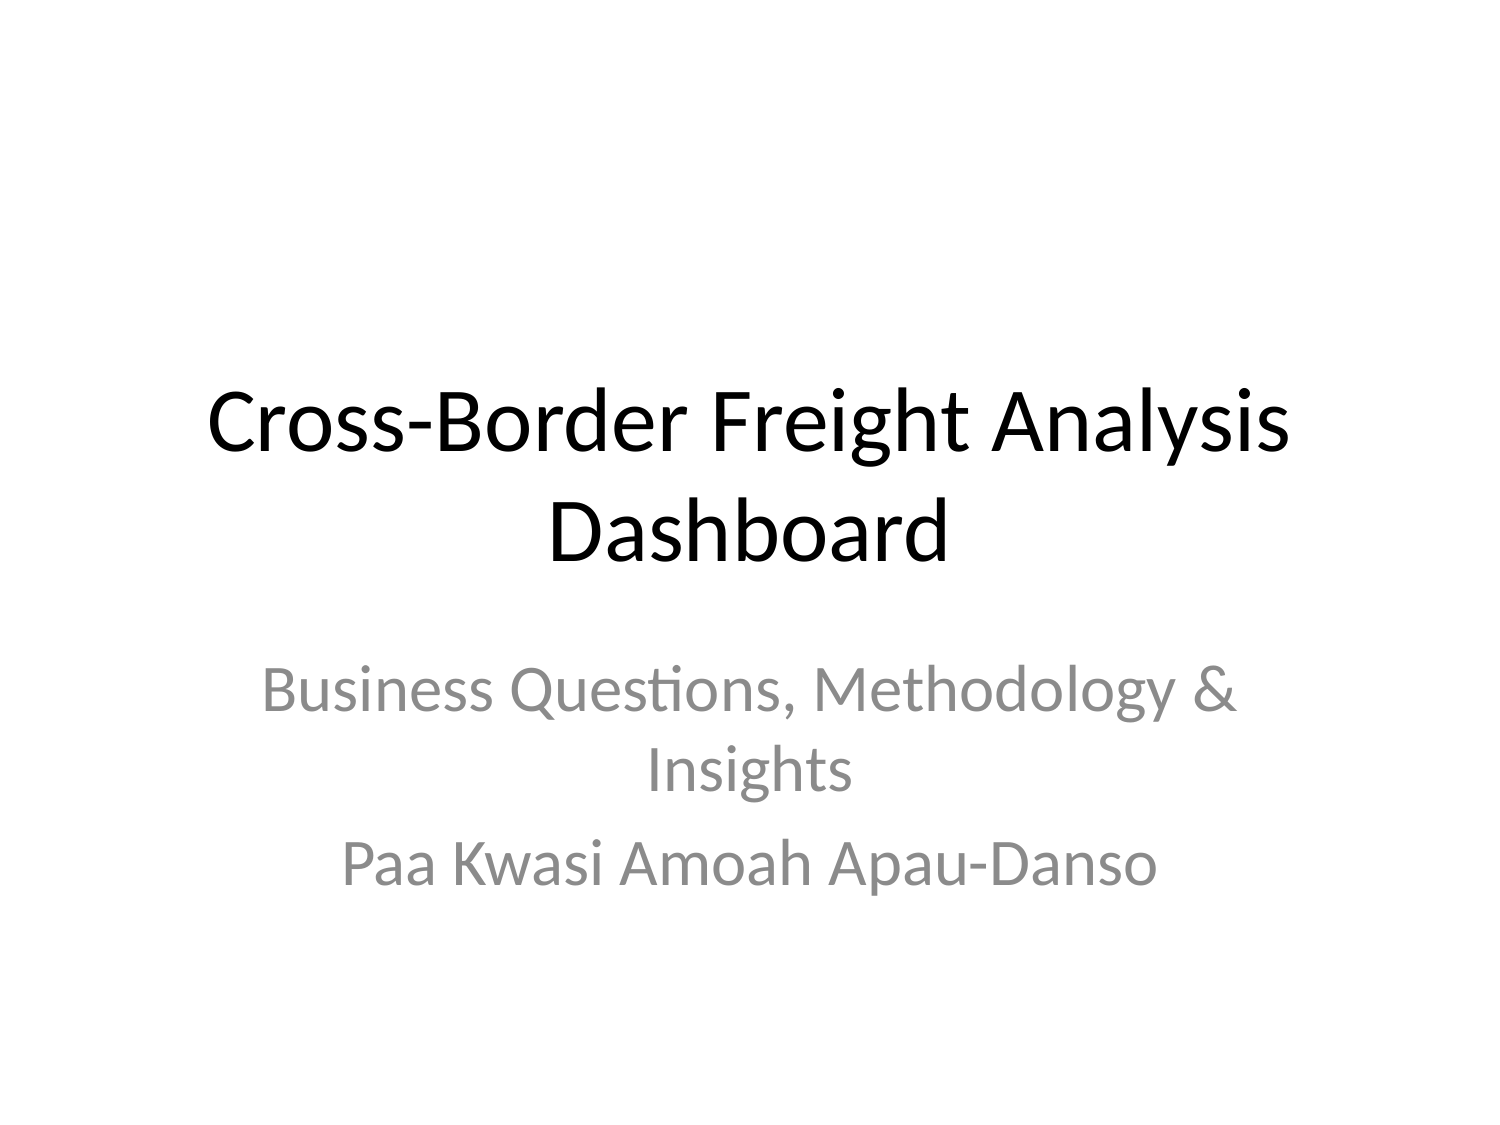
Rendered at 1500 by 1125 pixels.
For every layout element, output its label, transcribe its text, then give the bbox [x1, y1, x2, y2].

title Cross-Border Freight Analysis Dashboard [112, 349, 1388, 591]
subtitle Business Questions, Methodology & Insights Paa Kwasi Amoah Apau-Danso [225, 637, 1275, 925]
